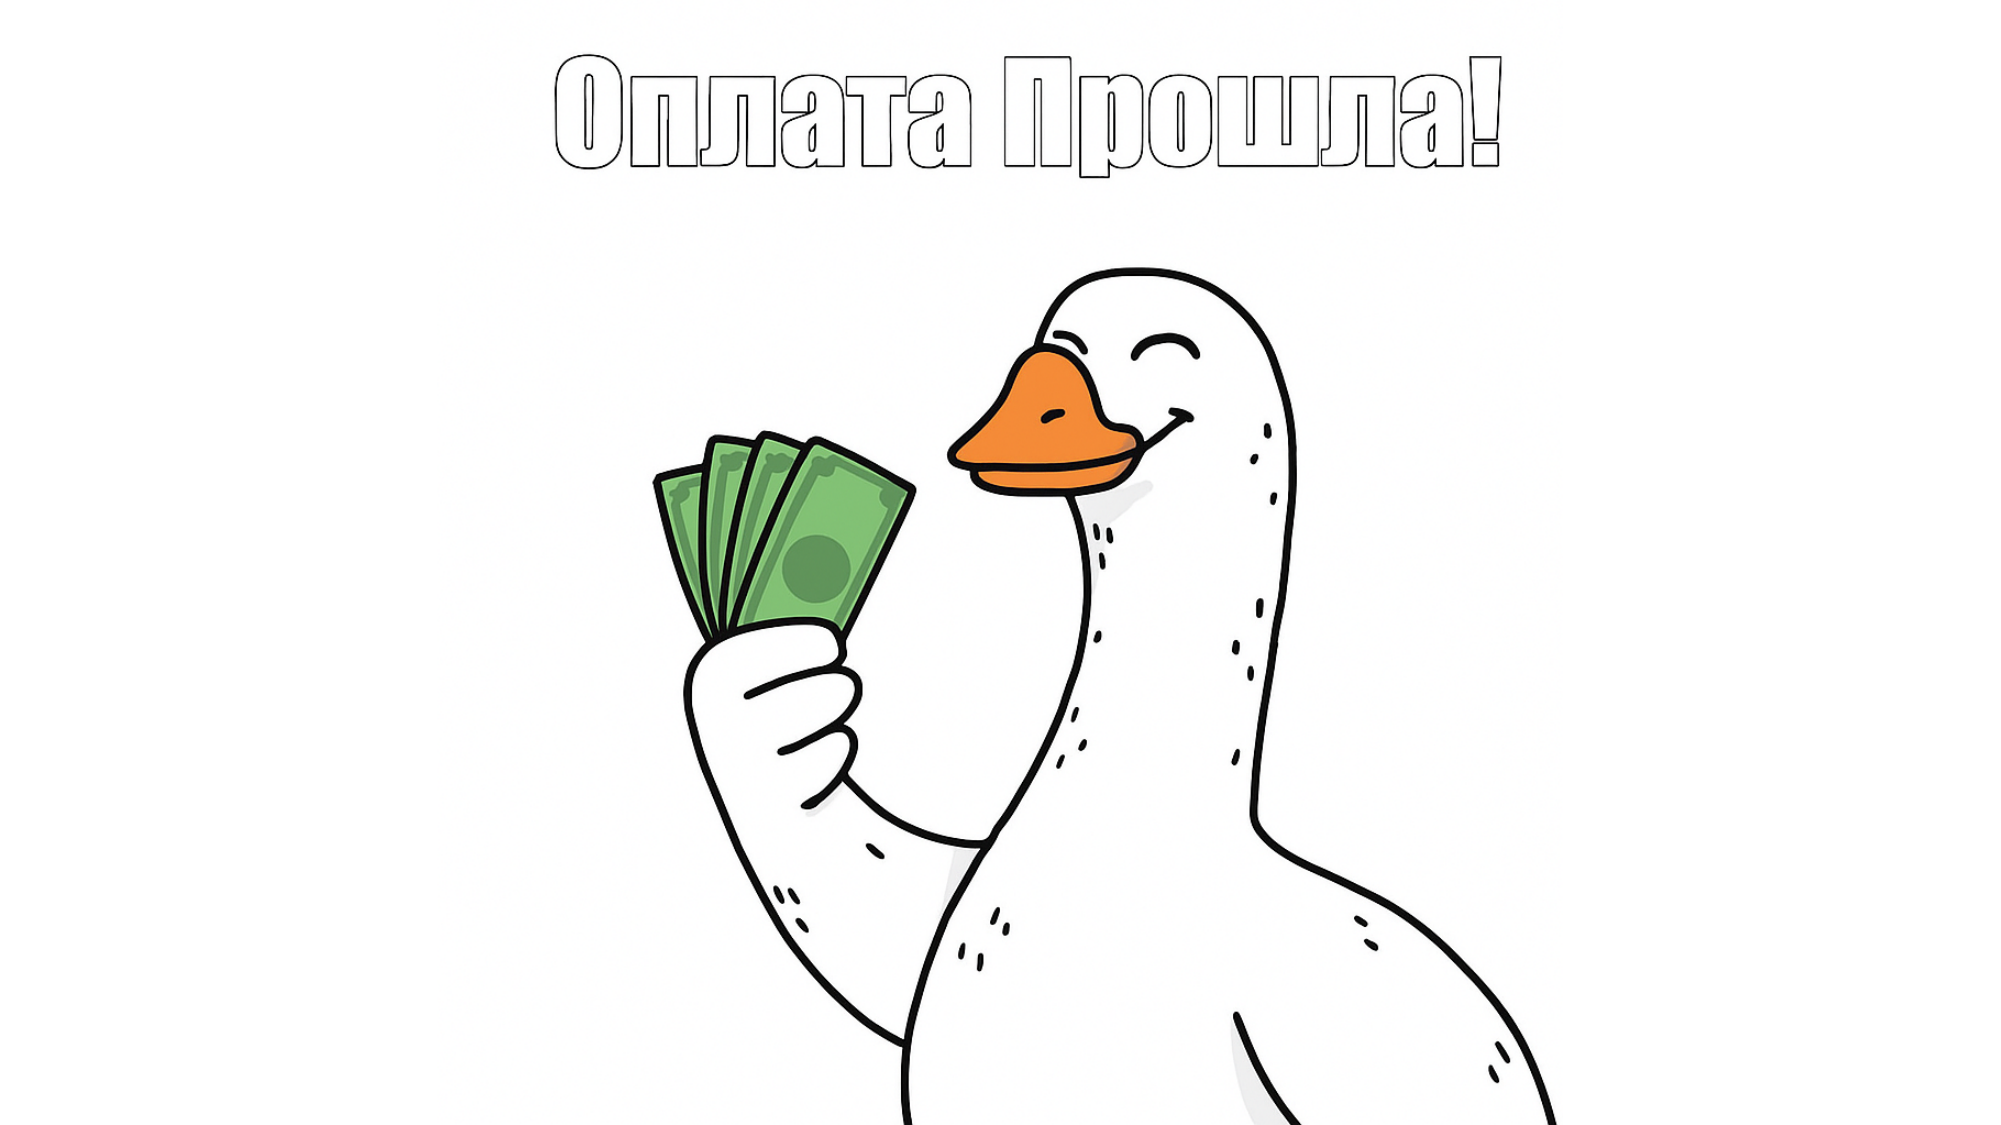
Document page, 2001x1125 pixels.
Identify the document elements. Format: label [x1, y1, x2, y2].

picture [437, 0, 1563, 1125]
